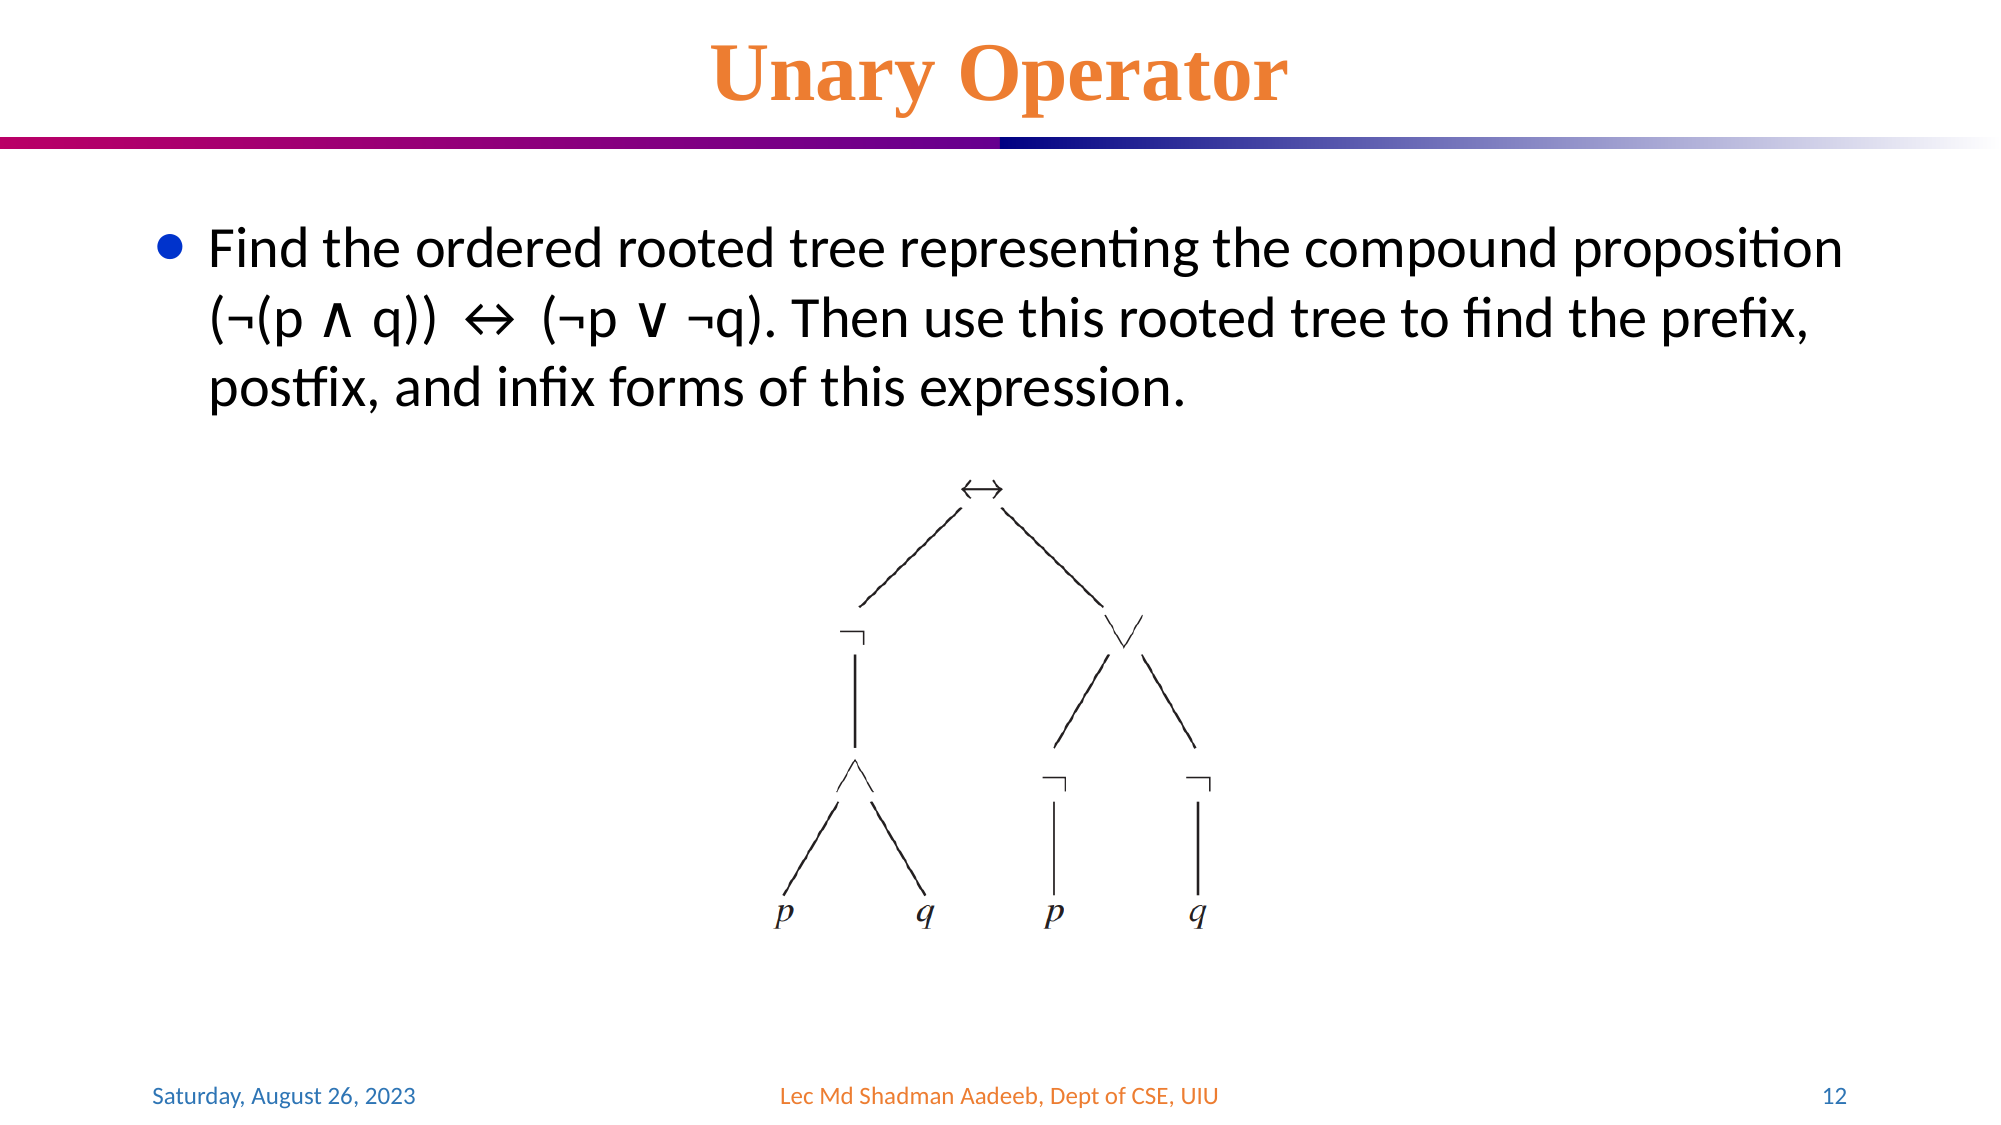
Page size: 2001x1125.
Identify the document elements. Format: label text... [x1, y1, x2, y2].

list Find the ordered rooted tree representing the compound proposition (¬(p ∧ q)) ↔ (¬p ∨ ¬q). Then use this rooted tree to find the prefix, postfix, and infix forms of this expression. [137, 201, 1863, 1014]
footer Lec Md Shadman Aadeeb, Dept of CSE, UIU [662, 1065, 1338, 1125]
slide_number ‹#› [1412, 1065, 1863, 1125]
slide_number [137, 1065, 588, 1125]
title Unary Operator [137, 24, 1863, 124]
picture [728, 467, 1271, 959]
